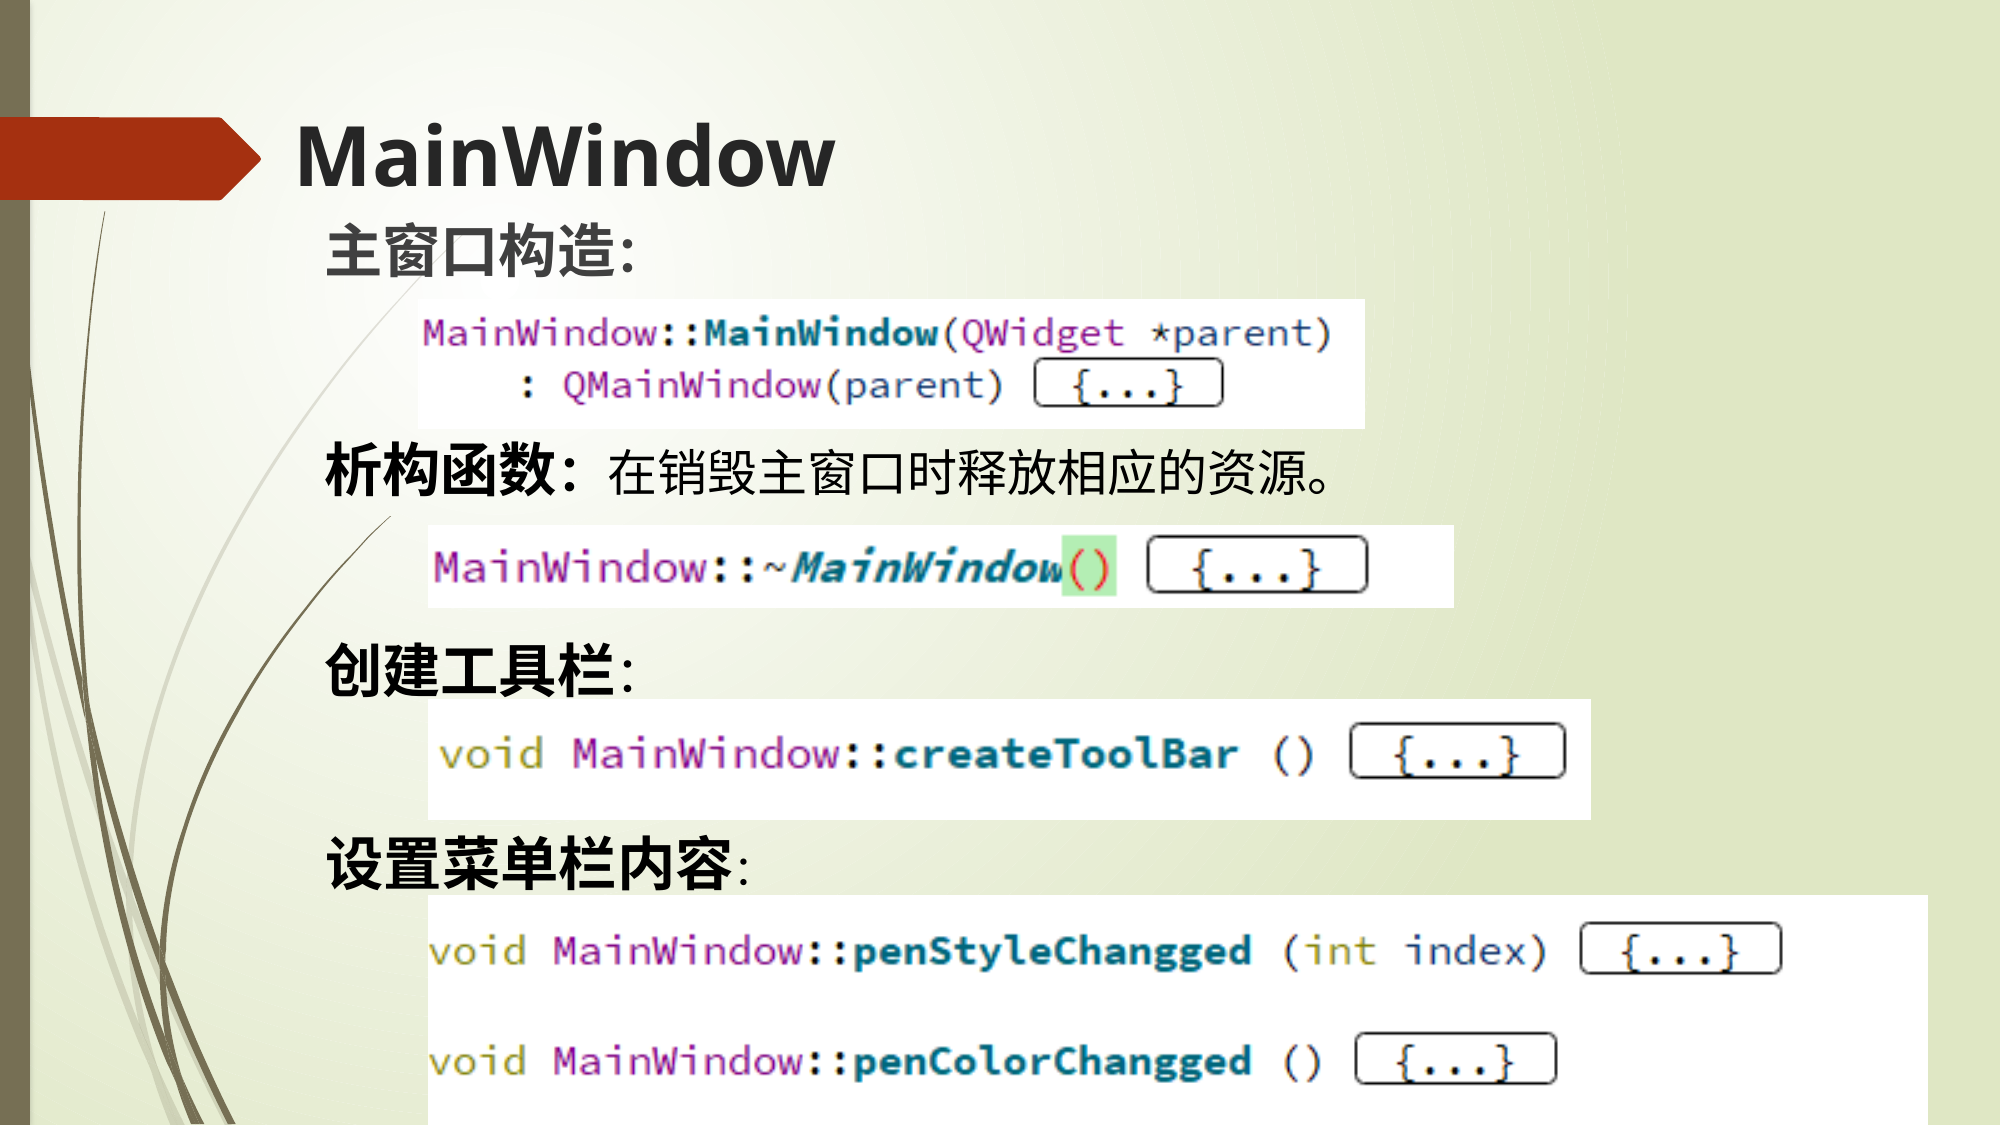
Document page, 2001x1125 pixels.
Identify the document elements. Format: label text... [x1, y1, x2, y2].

title MainWindow [278, 95, 1741, 225]
text_box 析构函数：在销毁主窗口时释放相应的资源。 [309, 426, 1673, 556]
picture [428, 895, 1929, 1125]
picture [428, 699, 1591, 820]
list 主窗口构造： [309, 206, 1772, 306]
text_box 创建工具栏： [309, 627, 828, 757]
text_box 设置菜单栏内容： [311, 819, 1345, 950]
picture [418, 299, 1366, 429]
picture [428, 524, 1454, 608]
